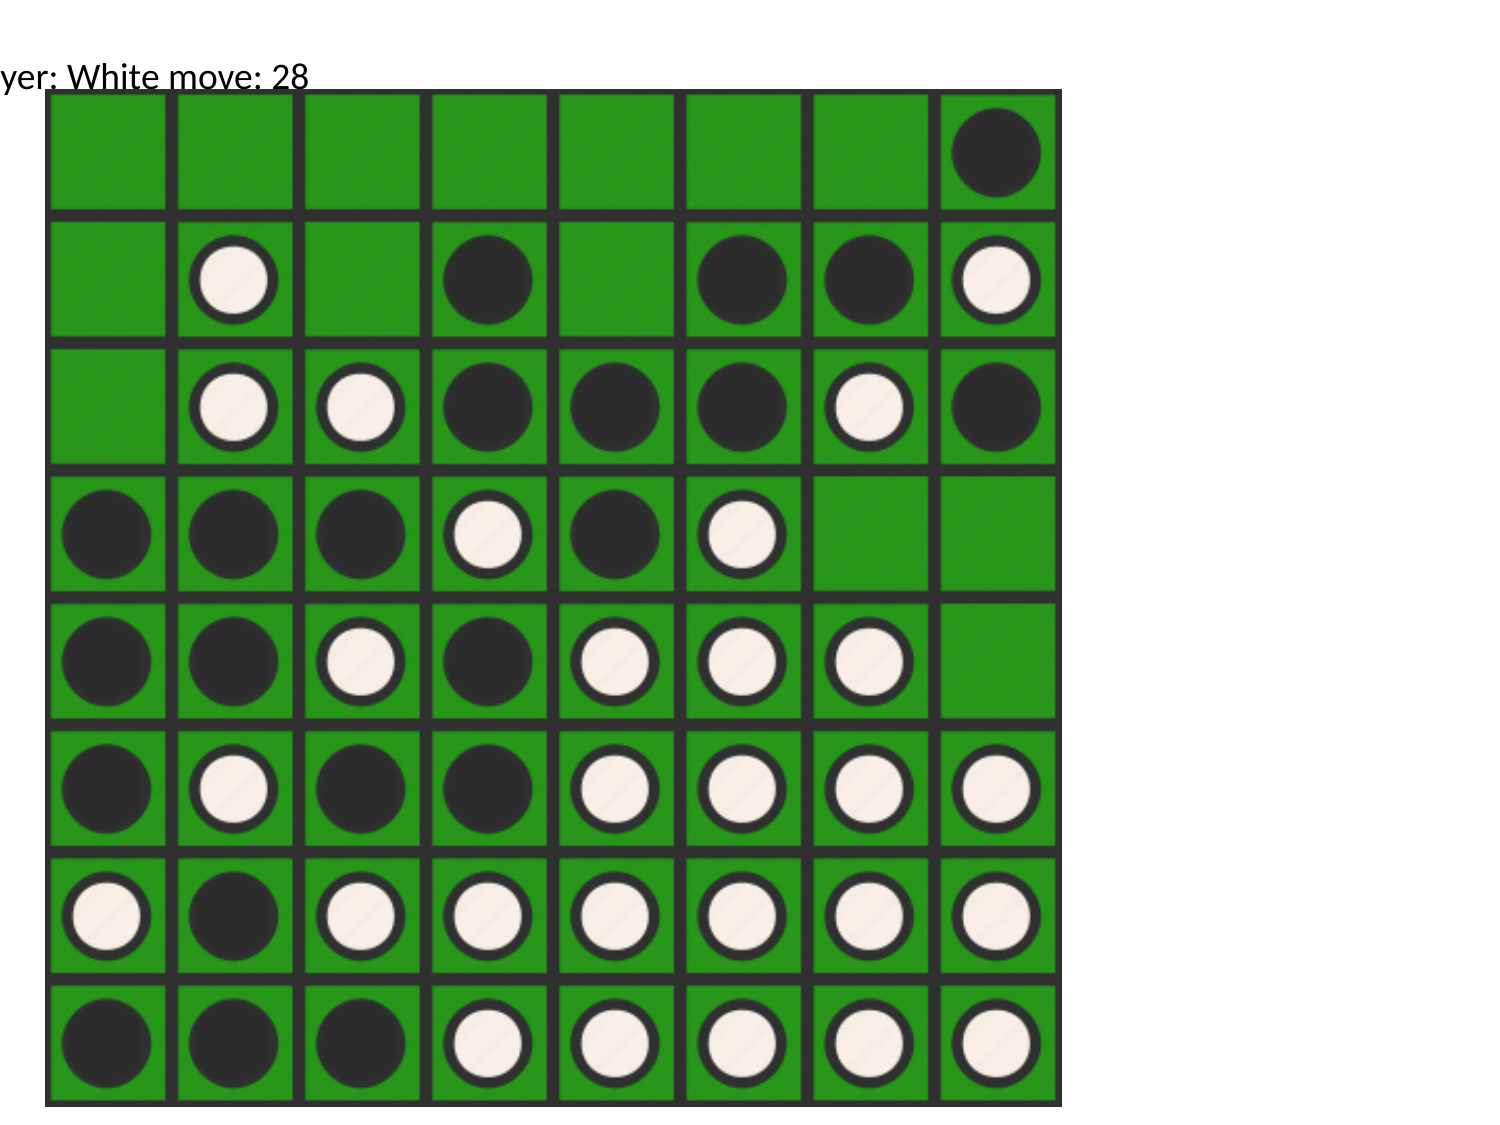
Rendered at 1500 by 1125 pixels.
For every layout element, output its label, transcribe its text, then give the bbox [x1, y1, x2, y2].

text_box turn: 46 player: White move: 28 [0, 44, 325, 105]
picture [44, 89, 1062, 1107]
